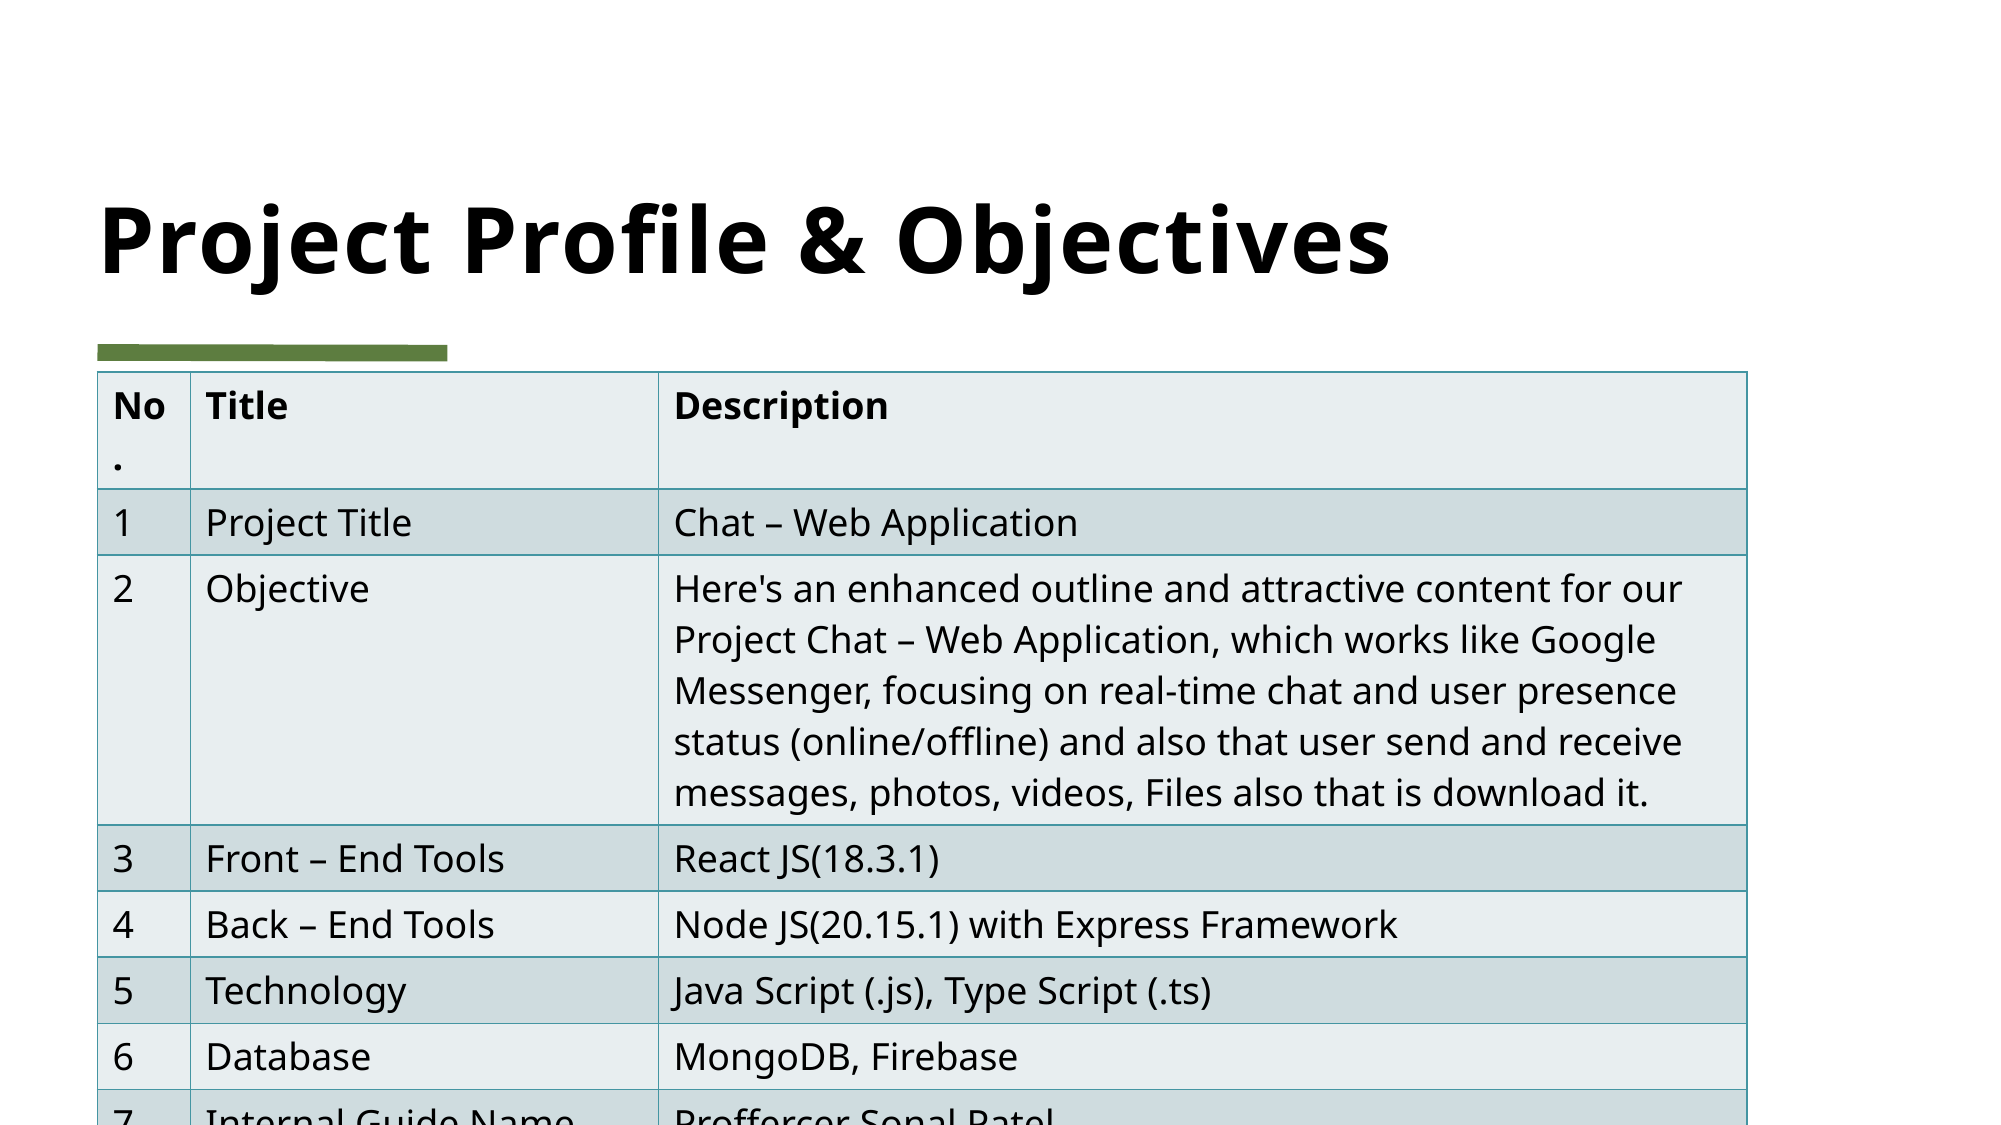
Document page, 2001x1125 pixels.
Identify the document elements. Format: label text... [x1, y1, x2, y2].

table_cell 1 [98, 490, 190, 554]
table_cell Back – End Tools [191, 892, 658, 956]
table_cell Front – End Tools [191, 826, 658, 890]
table_cell 4 [98, 892, 190, 956]
table_cell Here's an enhanced outline and attractive content for our Project Chat – Web Application, which works like Google Messenger, focusing on real-time chat and user presence status (online/offline) and also that user send and receive messages, photos, videos, Files also that is download it. [659, 556, 1746, 824]
table_header Title [191, 373, 658, 488]
table_cell 2 [98, 556, 190, 824]
table_cell Project Title [191, 490, 658, 554]
table_cell 6 [98, 1024, 190, 1089]
table_cell Chat – Web Application [659, 490, 1746, 554]
table_cell Objective [191, 556, 658, 824]
table_cell 3 [98, 826, 190, 890]
title Project Profile & Objectives [97, 33, 1898, 291]
table_cell Database [191, 1024, 658, 1089]
table_cell Proffercer Sonal Patel [659, 1090, 1746, 1125]
table_cell 5 [98, 958, 190, 1023]
table_cell MongoDB, Firebase [659, 1024, 1746, 1089]
table_cell Technology [191, 958, 658, 1023]
table_cell Java Script (.js), Type Script (.ts) [659, 958, 1746, 1023]
table_cell React JS(18.3.1) [659, 826, 1746, 890]
table_header Description [659, 373, 1746, 488]
table_header No. [98, 373, 190, 488]
table_cell Node JS(20.15.1) with Express Framework [659, 892, 1746, 956]
table_cell Internal Guide Name [191, 1090, 658, 1125]
table_cell 7 [98, 1090, 190, 1125]
